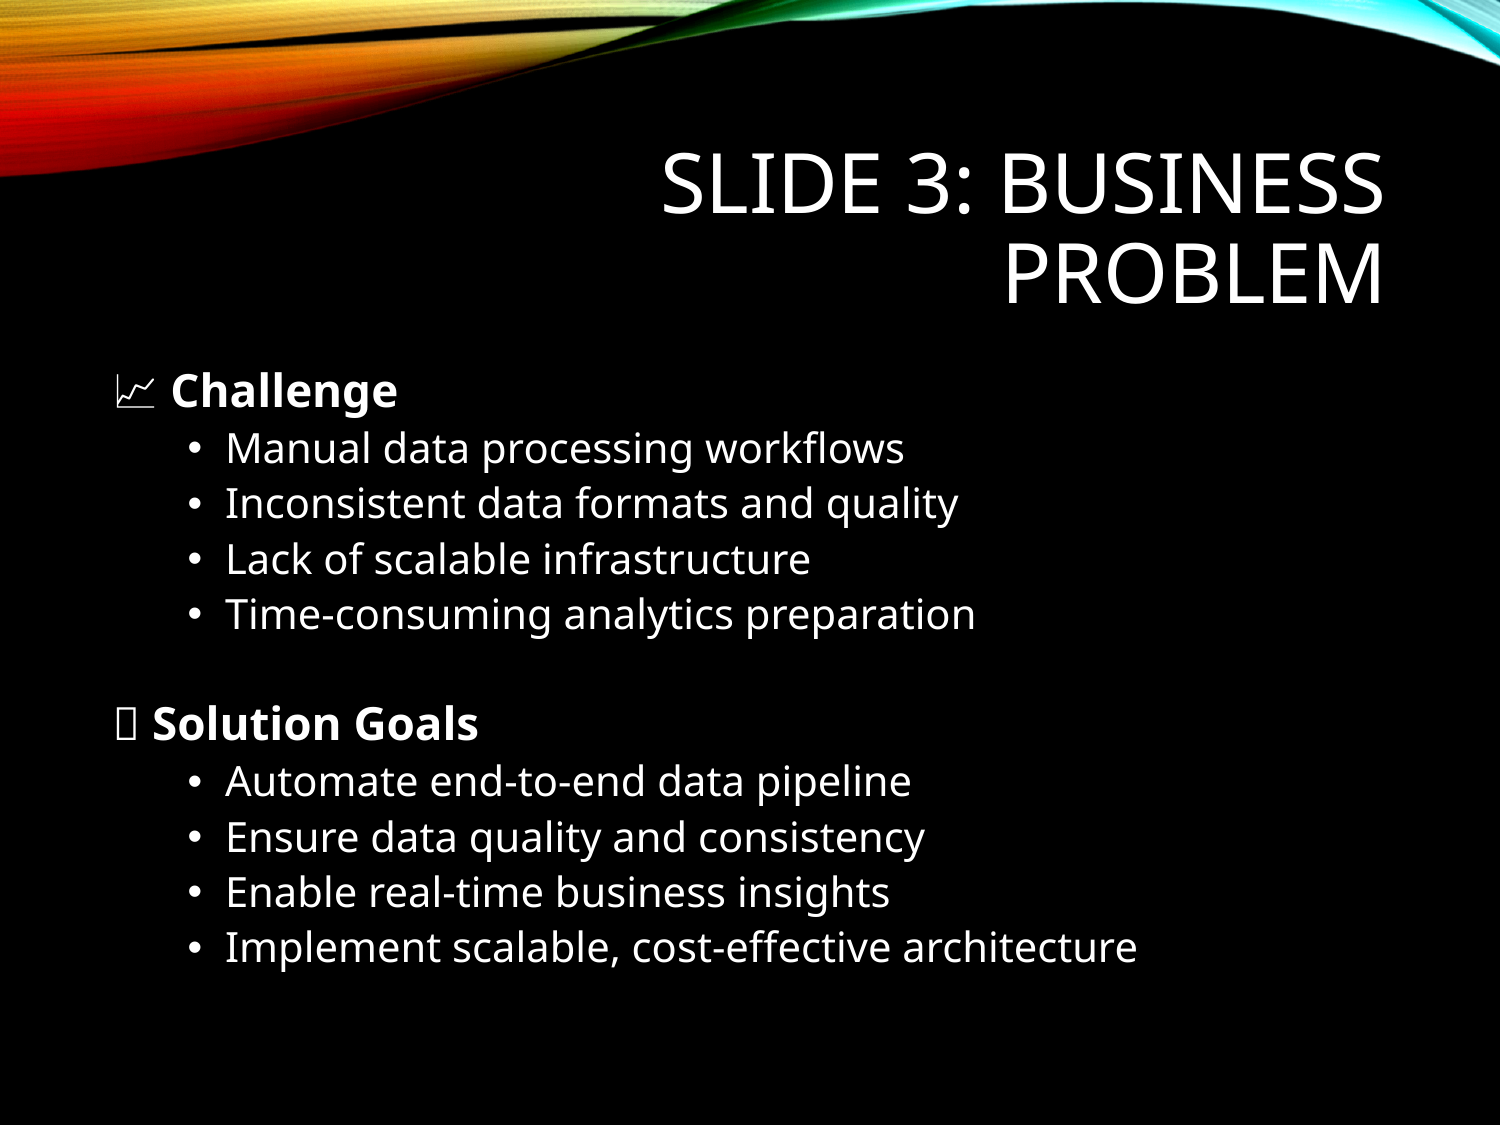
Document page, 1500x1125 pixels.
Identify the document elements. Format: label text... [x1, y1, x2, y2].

title Slide 3: Business Problem [356, 125, 1403, 338]
picture [0, 0, 1500, 178]
list 📈 Challenge Manual data processing workflows Inconsistent data formats and quality Lack of scalable infrastructure Time-consuming analytics preparation 🎯 Solution Goals Automate end-to-end data pipeline Ensure data quality and consistency Enable real-time business insights Implement scalable, cost-effective architecture [97, 360, 1403, 1028]
